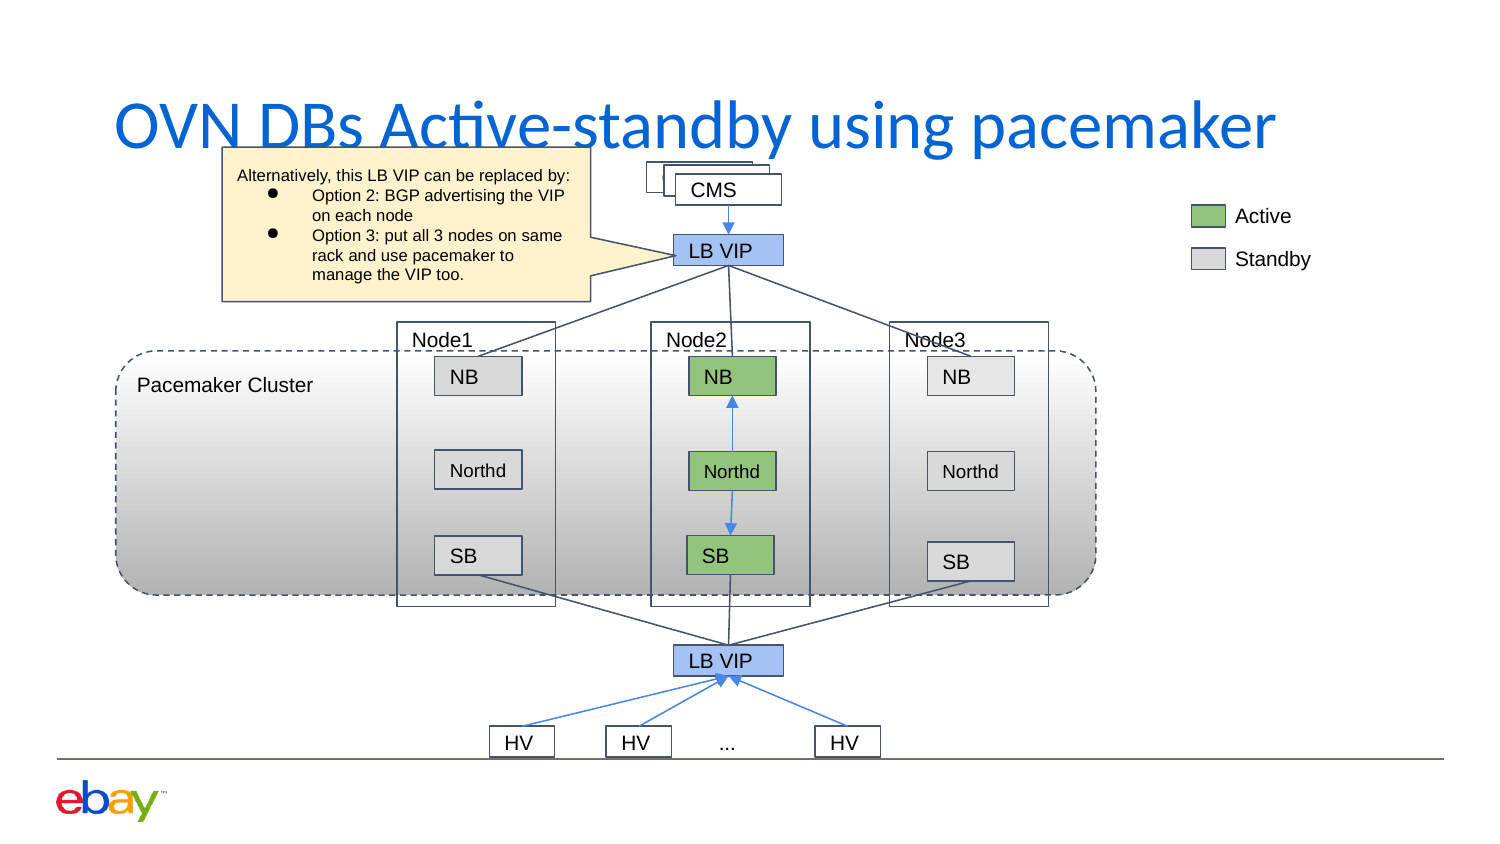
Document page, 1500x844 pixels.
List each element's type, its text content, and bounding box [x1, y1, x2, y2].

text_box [477, 265, 725, 357]
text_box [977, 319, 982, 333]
text_box [889, 322, 1049, 607]
text_box LB VIP [673, 234, 784, 263]
text_box [810, 366, 889, 579]
text_box NB [927, 356, 1015, 396]
text_box Pacemaker Cluster [121, 356, 346, 413]
text_box OVN DBs Active-standby using pacemaker [103, 44, 1397, 208]
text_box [477, 574, 728, 646]
text_box HV [489, 726, 555, 758]
text_box LB VIP [673, 653, 784, 674]
text_box [1191, 205, 1220, 227]
text_box HV [814, 726, 881, 758]
text_box Active [1220, 187, 1414, 228]
text_box SB [434, 535, 522, 575]
text_box SB [927, 541, 1015, 581]
text_box CMS [675, 173, 782, 205]
text_box HV [606, 735, 672, 758]
text_box Neutron [663, 165, 770, 196]
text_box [728, 265, 972, 357]
text_box NB [688, 366, 776, 396]
picture [56, 780, 167, 822]
text_box Northd [927, 451, 1015, 491]
text_box NB [434, 356, 522, 396]
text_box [638, 675, 727, 727]
text_box CMS [646, 161, 753, 193]
text_box [651, 366, 731, 573]
text_box [1049, 350, 1096, 595]
text_box Alternatively, this LB VIP can be replaced by: Option 2: BGP advertising the VIP on each node Option 3: put all 3 nodes on same rack and use pacemaker to manage the VIP too. [222, 147, 676, 302]
text_box [1191, 247, 1220, 270]
text_box Node1 [396, 319, 472, 333]
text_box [736, 580, 972, 646]
text_box SB [686, 535, 775, 575]
text_box Northd [434, 450, 522, 490]
text_box [733, 366, 810, 579]
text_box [521, 675, 637, 727]
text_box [728, 675, 848, 727]
text_box Standby [1220, 230, 1414, 270]
text_box [556, 366, 651, 573]
text_box ... [703, 734, 797, 754]
text_box [115, 350, 396, 596]
text_box Northd [688, 451, 776, 491]
text_box [396, 333, 556, 607]
